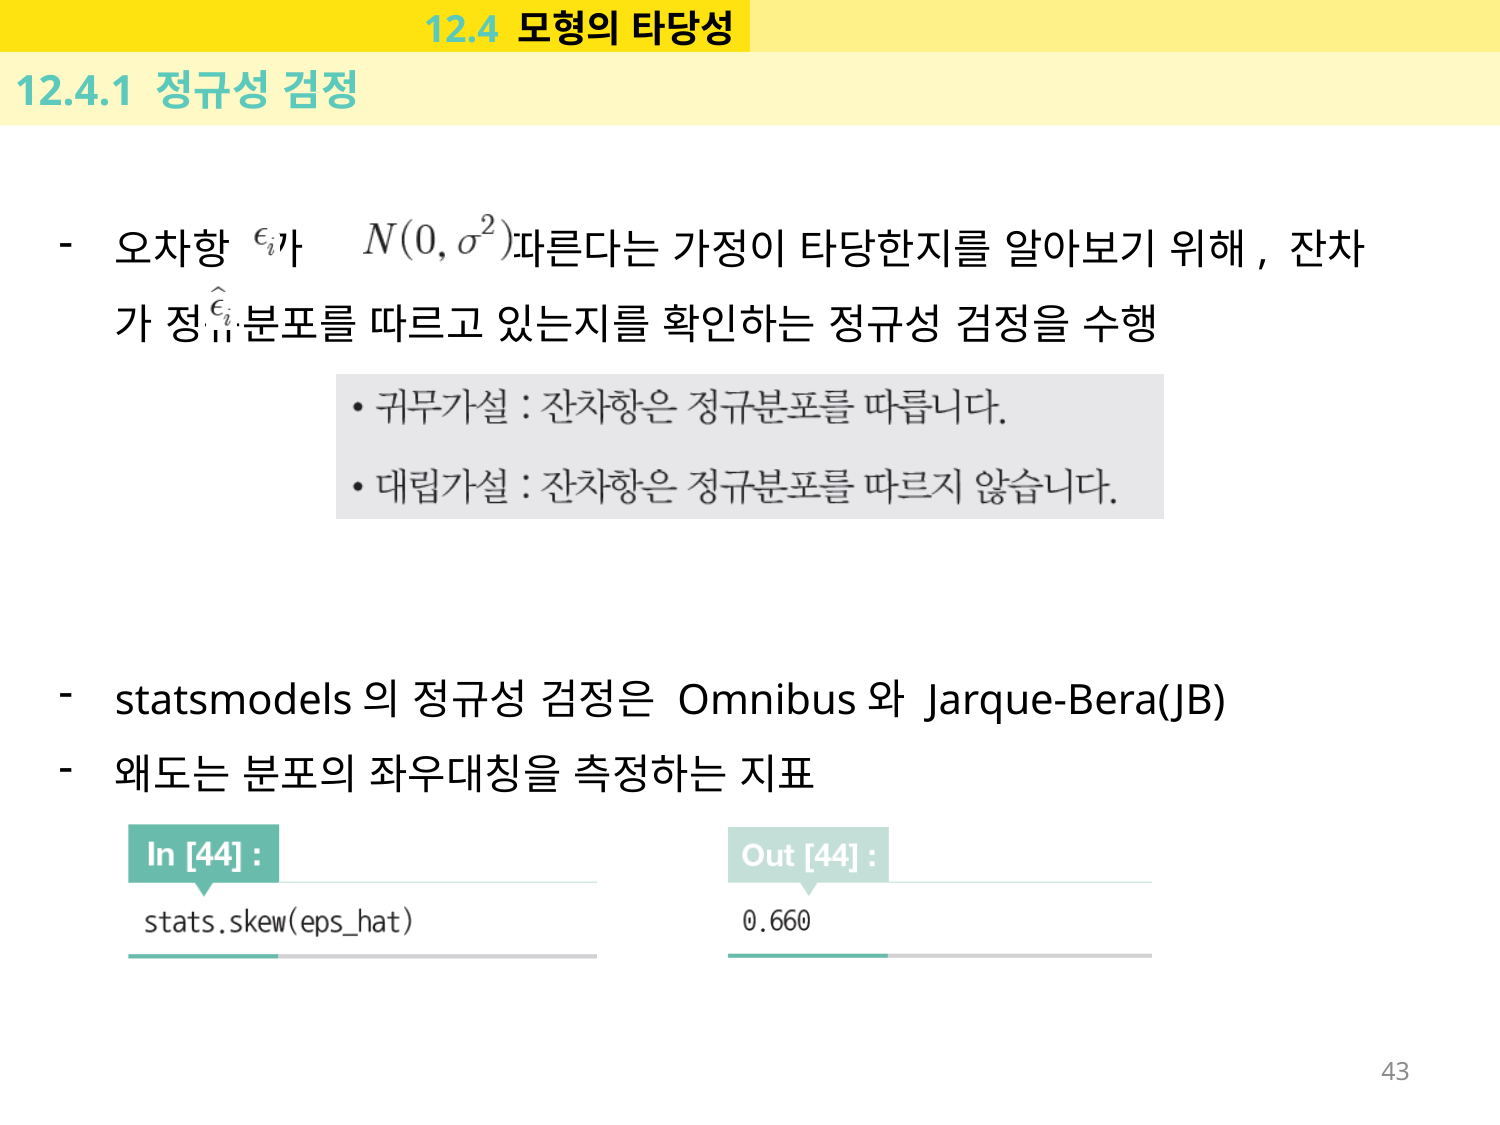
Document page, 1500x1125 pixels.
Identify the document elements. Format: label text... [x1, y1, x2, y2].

picture [725, 825, 1152, 964]
slide_number 43 [1074, 1042, 1425, 1103]
picture [251, 220, 280, 260]
picture [123, 818, 597, 965]
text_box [0, 0, 1500, 126]
picture [206, 281, 237, 330]
picture [363, 209, 514, 271]
picture [336, 373, 1164, 519]
text_box 오차항 가 을 따른다는 가정이 타당한지를 알아보기 위해, 잔차 가 정규분포를 따르고 있는지를 확인하는 정규성 검정을 수행 statsmodels의 정규성 검정은 Omnibus와 Jarque-Bera(JB) 왜도는 분포의 좌우대칭을 측정하는 지표 [43, 190, 1450, 1031]
